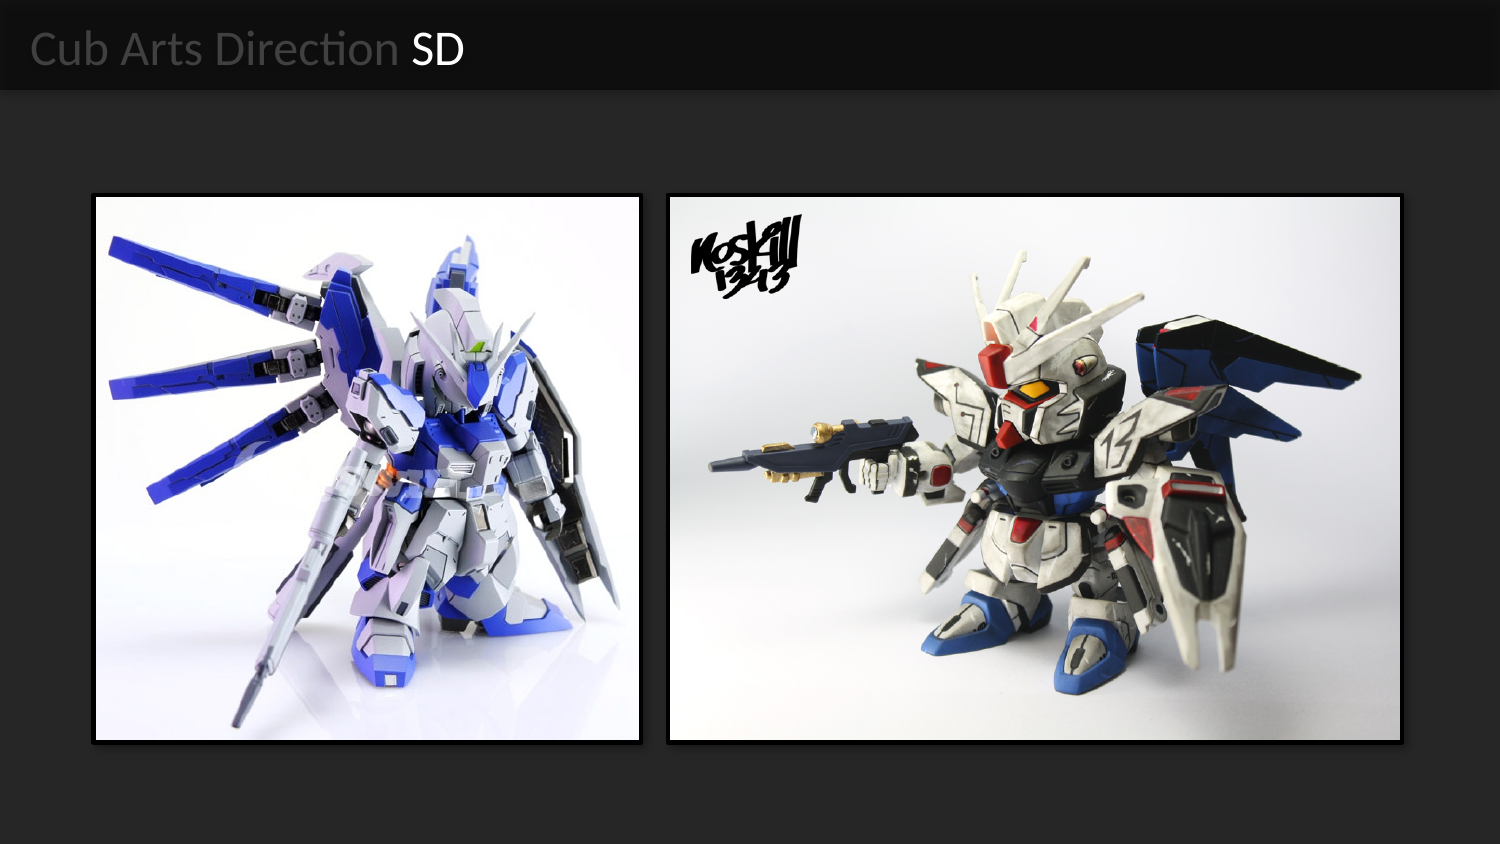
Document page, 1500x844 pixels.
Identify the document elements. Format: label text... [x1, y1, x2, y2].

picture [670, 196, 1401, 741]
text_box Cub Arts Direction SD [0, 0, 1500, 90]
picture [95, 196, 640, 741]
